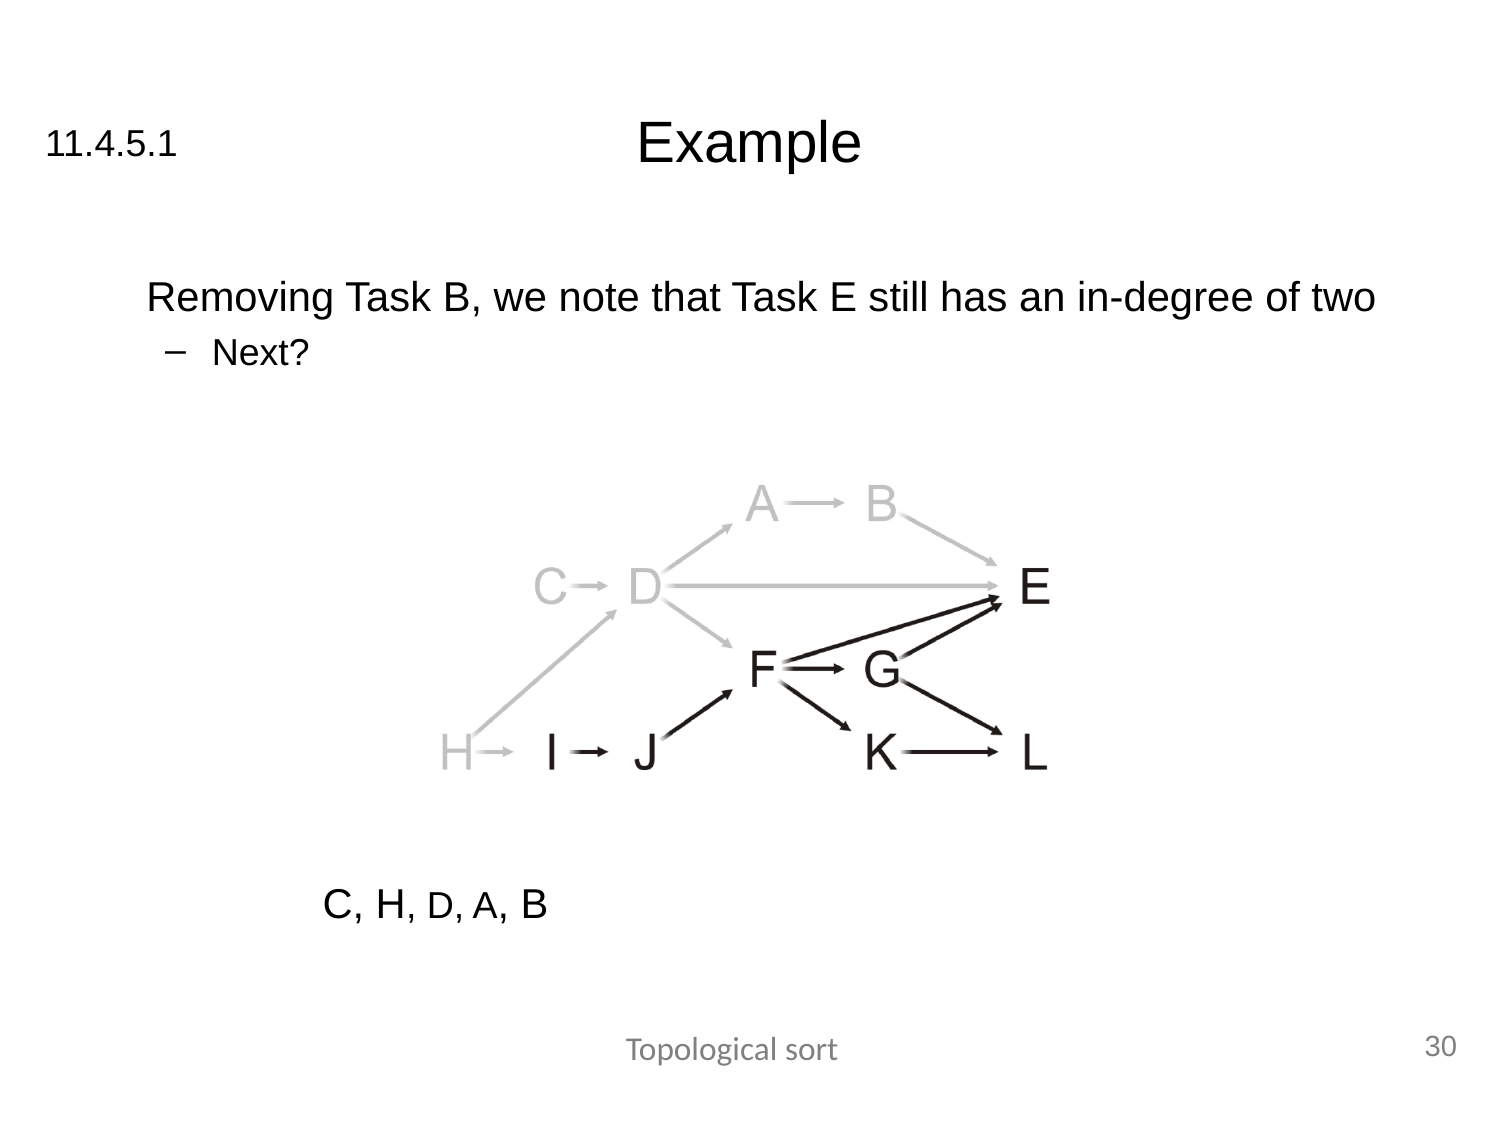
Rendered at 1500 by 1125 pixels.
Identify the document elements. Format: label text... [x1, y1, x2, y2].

list Removing Task B, we note that Task E still has an in-degree of two Next? [74, 262, 1426, 1006]
title Example [74, 44, 1426, 233]
picture [418, 467, 1081, 787]
text_box C, H, D, A, B [307, 869, 564, 935]
text_box 11.4.5.1 [30, 111, 193, 172]
